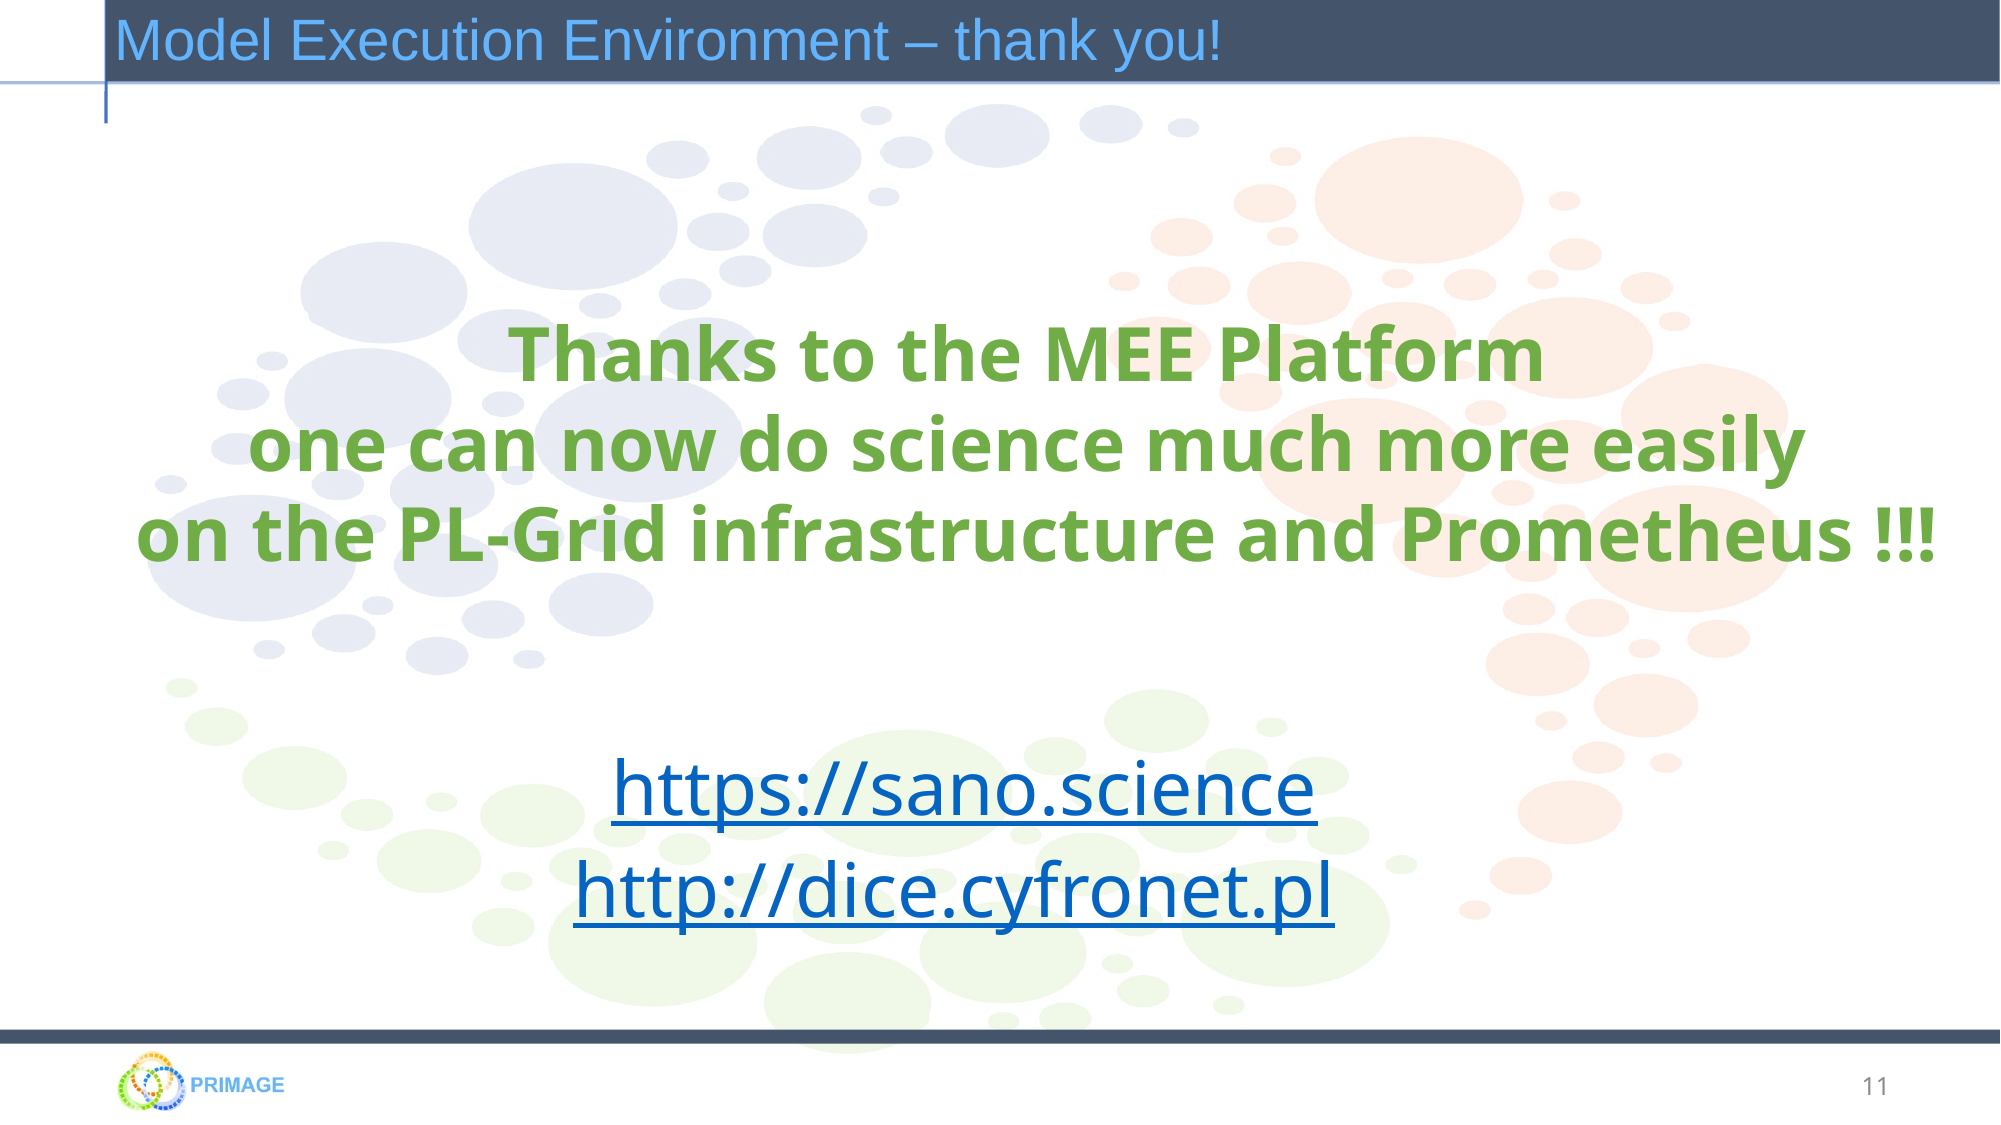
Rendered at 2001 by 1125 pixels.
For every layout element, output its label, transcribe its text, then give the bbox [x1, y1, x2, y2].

text_box [107, 0, 2000, 82]
text_box Thanks to the MEE Platform one can now do science much more easily on the PL-Grid infrastructure and Prometheus !!! [0, 299, 2000, 654]
text_box Model Execution Environment – thank you! [114, 7, 1846, 77]
picture [116, 1050, 287, 1113]
text_box [0, 1029, 2000, 1045]
text_box https://sano.science http://dice.cyfronet.pl [473, 732, 1474, 952]
slide_number 11 [1455, 1057, 1906, 1118]
